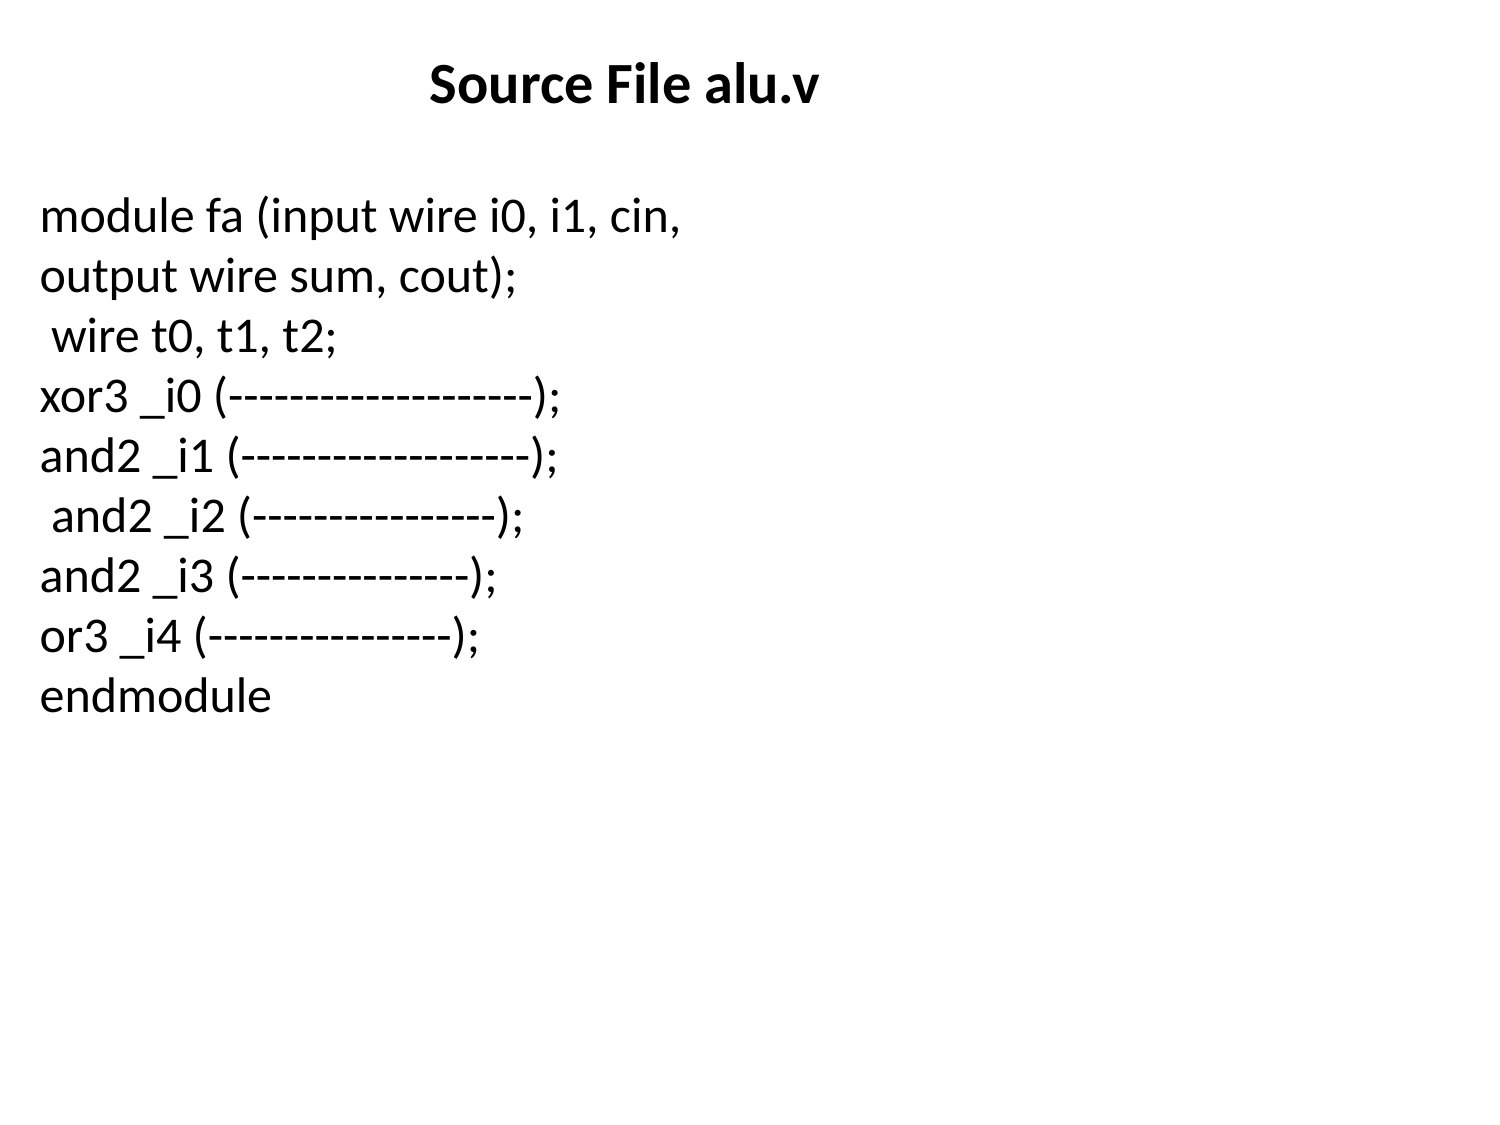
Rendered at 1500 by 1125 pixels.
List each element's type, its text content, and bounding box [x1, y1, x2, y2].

text_box module fa (input wire i0, i1, cin, output wire sum, cout); wire t0, t1, t2; xor3 _i0 (--------------------); and2 _i1 (-------------------); and2 _i2 (----------------); and2 _i3 (---------------); or3 _i4 (----------------); endmodule [24, 174, 700, 790]
text_box Source File alu.v [415, 37, 835, 123]
